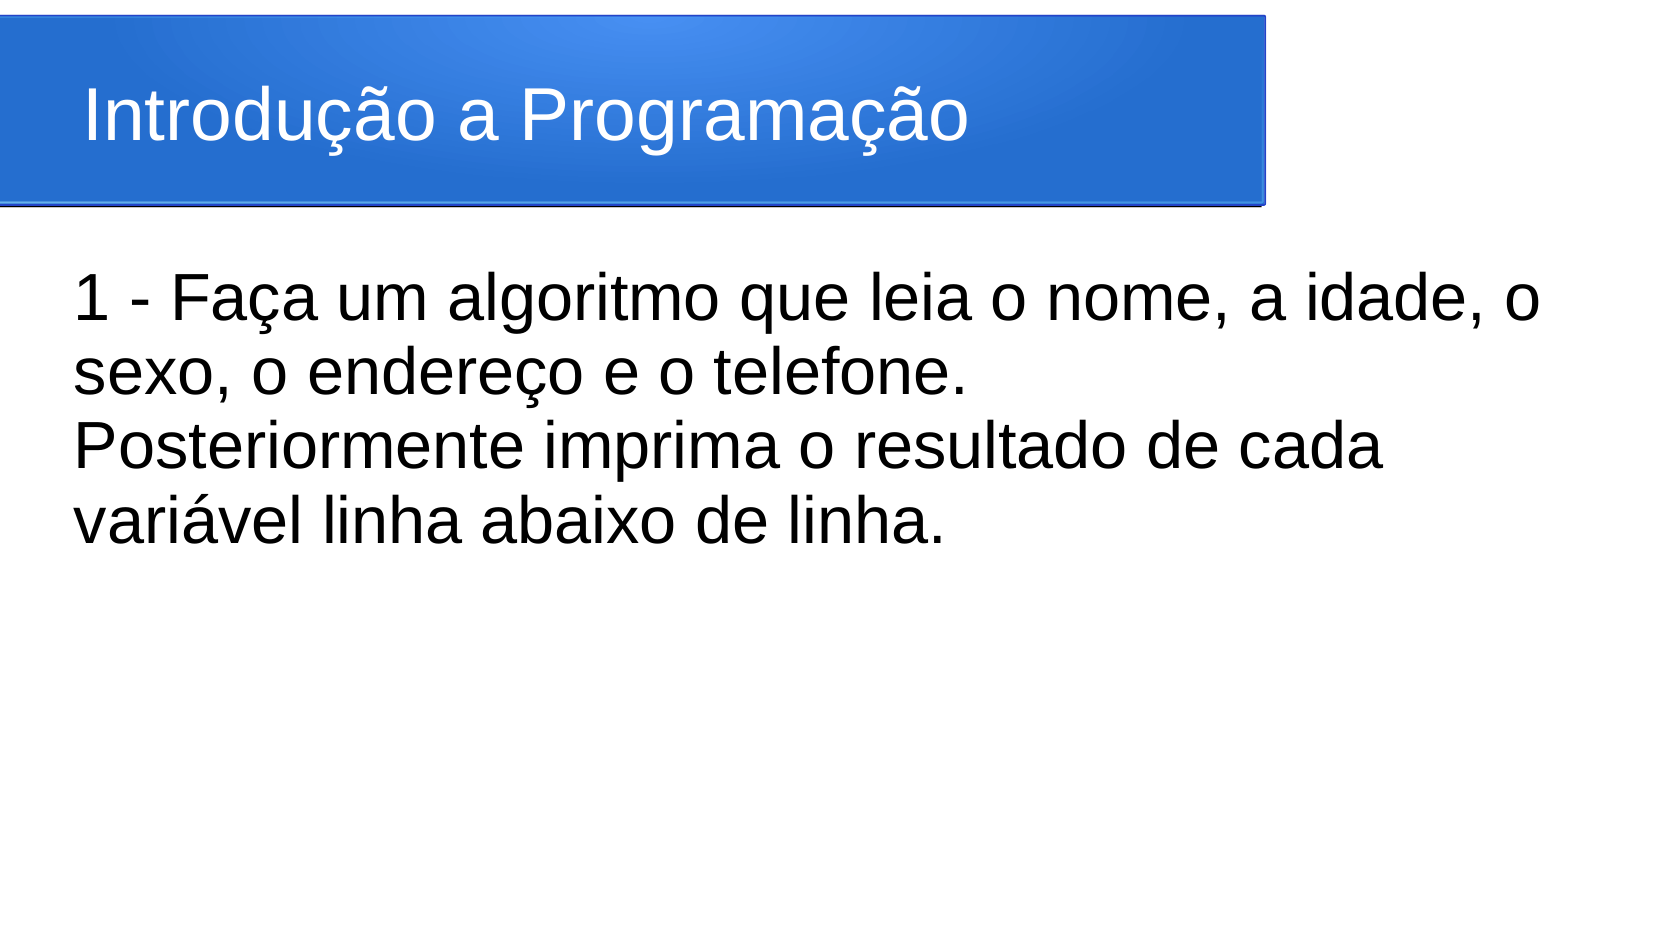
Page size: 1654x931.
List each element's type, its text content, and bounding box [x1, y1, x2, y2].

picture [0, 13, 1269, 211]
title Introdução a Programação [82, 35, 1235, 190]
text_box 1 - Faça um algoritmo que leia o nome, a idade, o sexo, o endereço e o telefone. Posteriormente imprima o resultado de cada variável linha abaixo de linha. [59, 247, 1572, 874]
